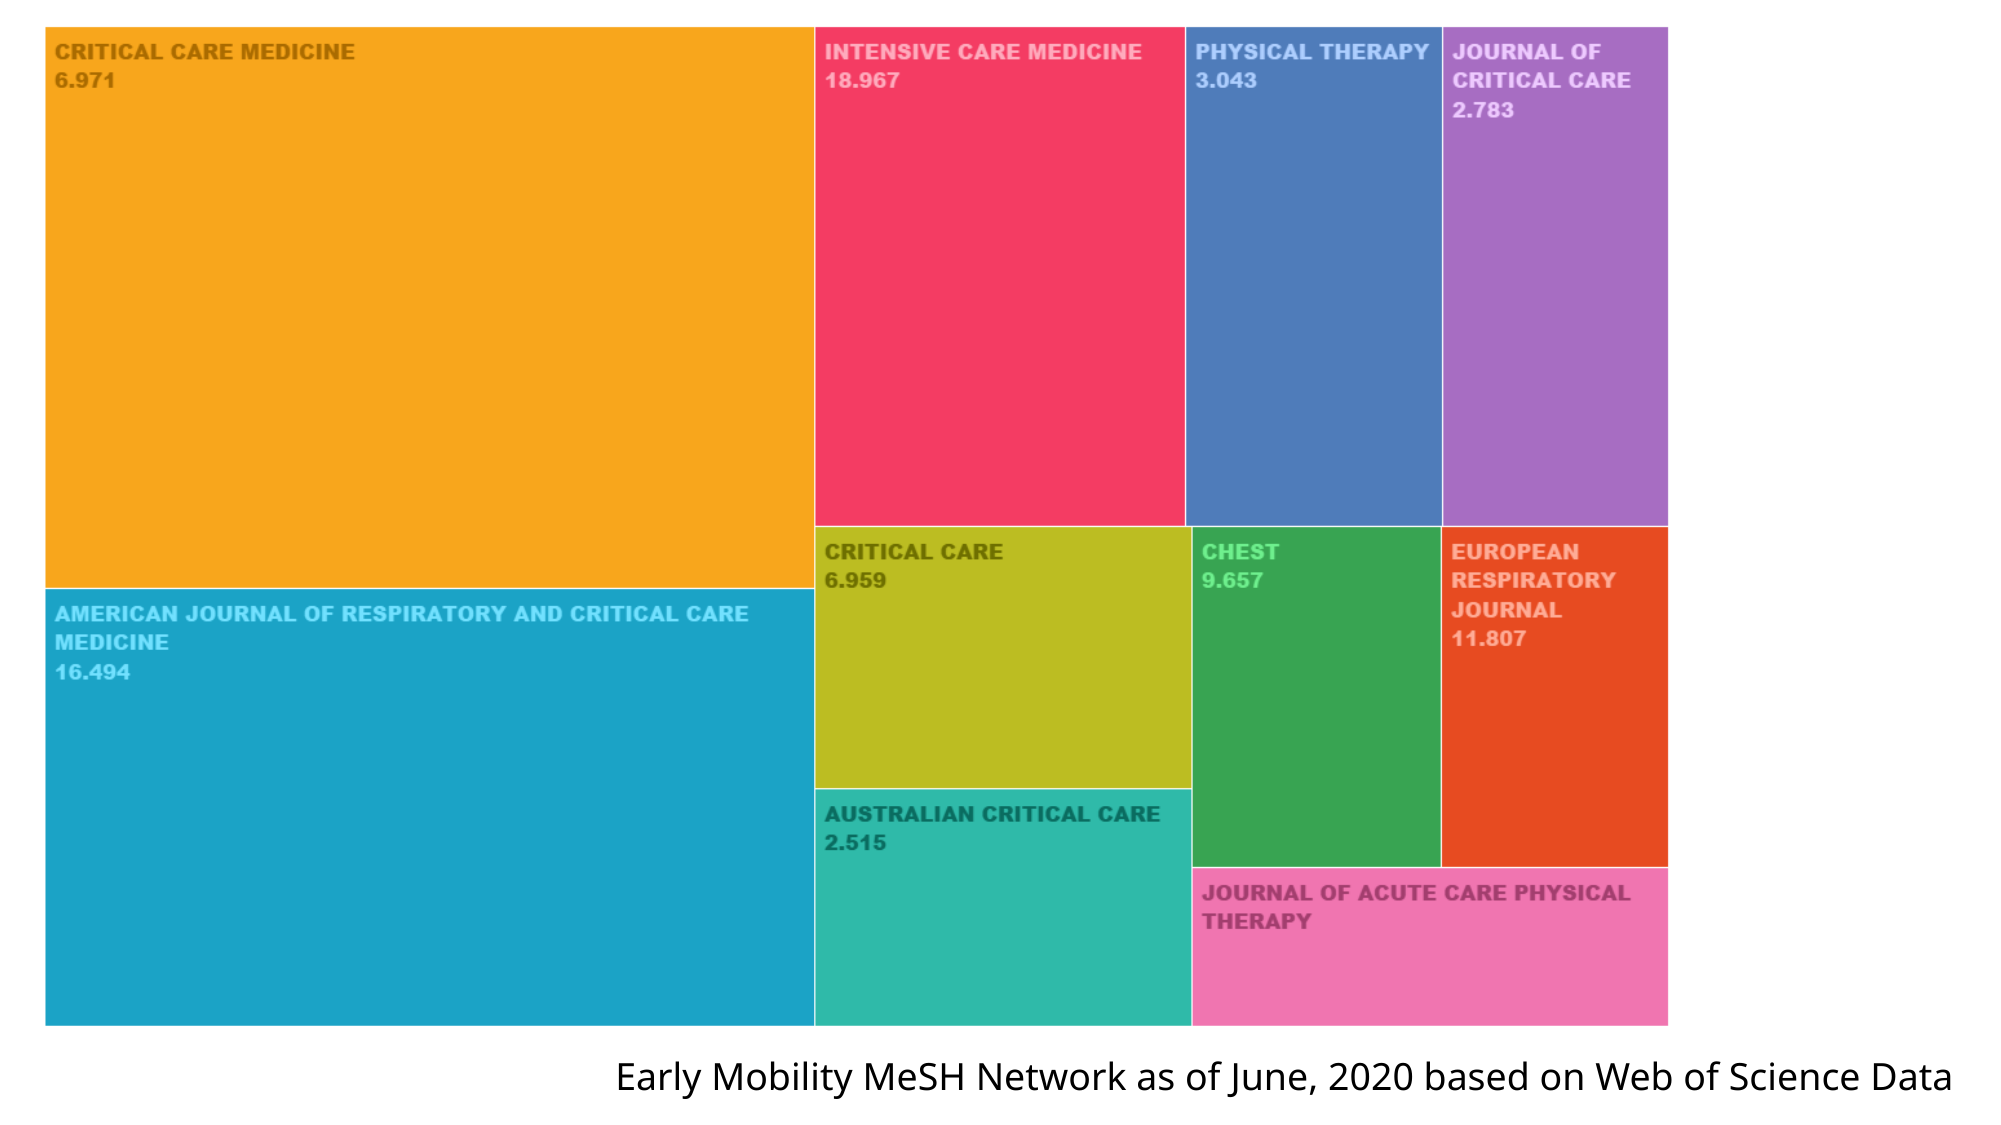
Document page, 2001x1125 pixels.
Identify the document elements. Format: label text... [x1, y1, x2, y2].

picture [33, 13, 1685, 1035]
text_box Early Mobility MeSH Network as of June, 2020 based on Web of Science Data [15, 1045, 1970, 1106]
